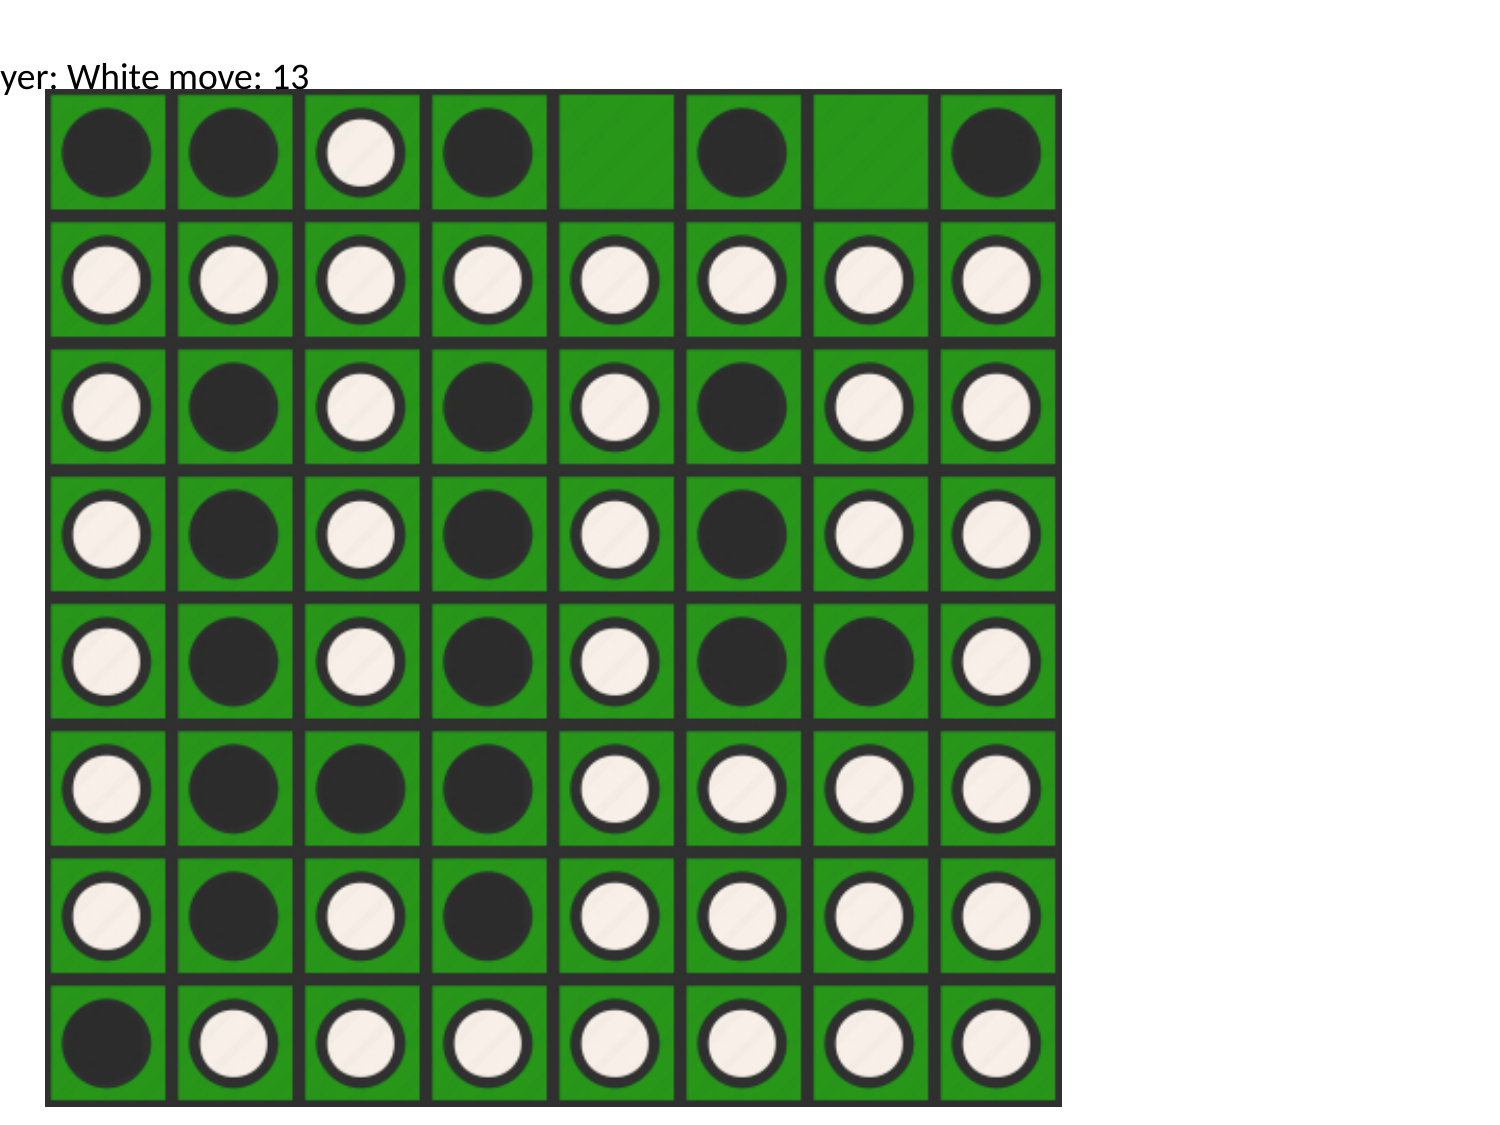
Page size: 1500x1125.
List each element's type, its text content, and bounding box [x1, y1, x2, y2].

picture [44, 89, 1062, 1107]
text_box turn: 58 player: White move: 13 [0, 44, 325, 105]
